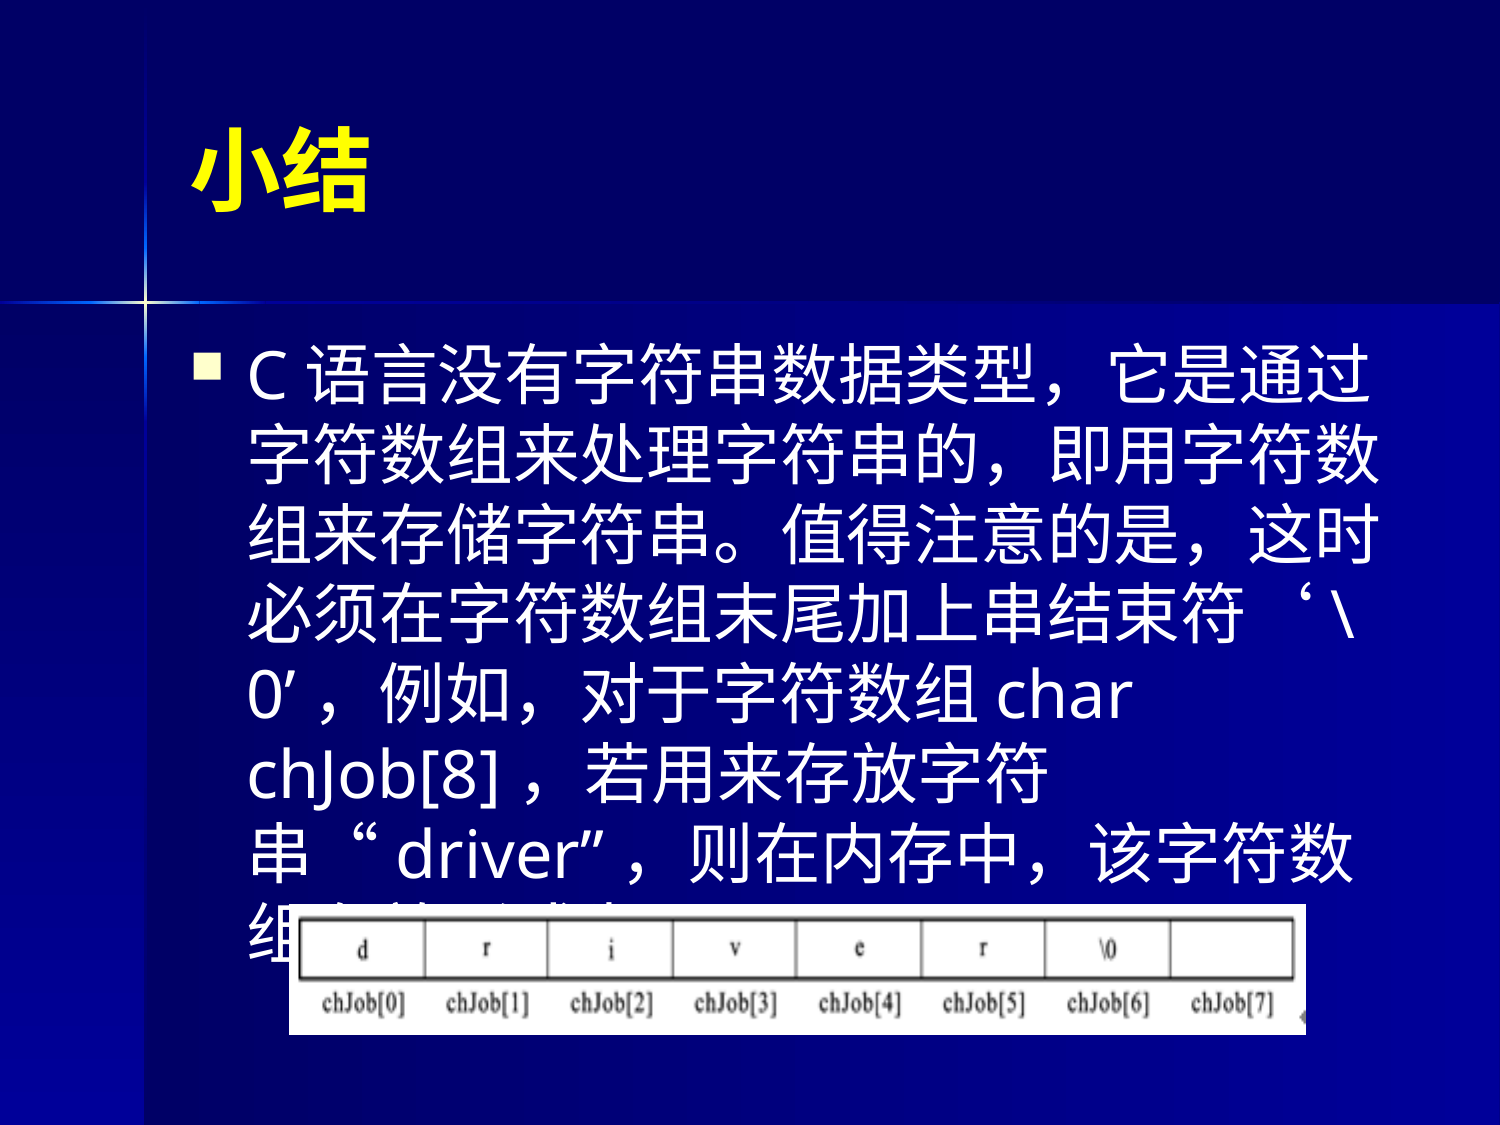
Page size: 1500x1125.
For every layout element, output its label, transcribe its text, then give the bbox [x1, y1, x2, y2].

list C语言没有字符串数据类型，它是通过字符数组来处理字符串的，即用字符数组来存储字符串。值得注意的是，这时必须在字符数组末尾加上串结束符‘\0’，例如，对于字符数组char chJob[8]，若用来存放字符串“driver”，则在内存中，该字符数组存放形式为 [174, 324, 1413, 1001]
picture [288, 904, 1306, 1036]
title 小结 [174, 49, 1413, 286]
